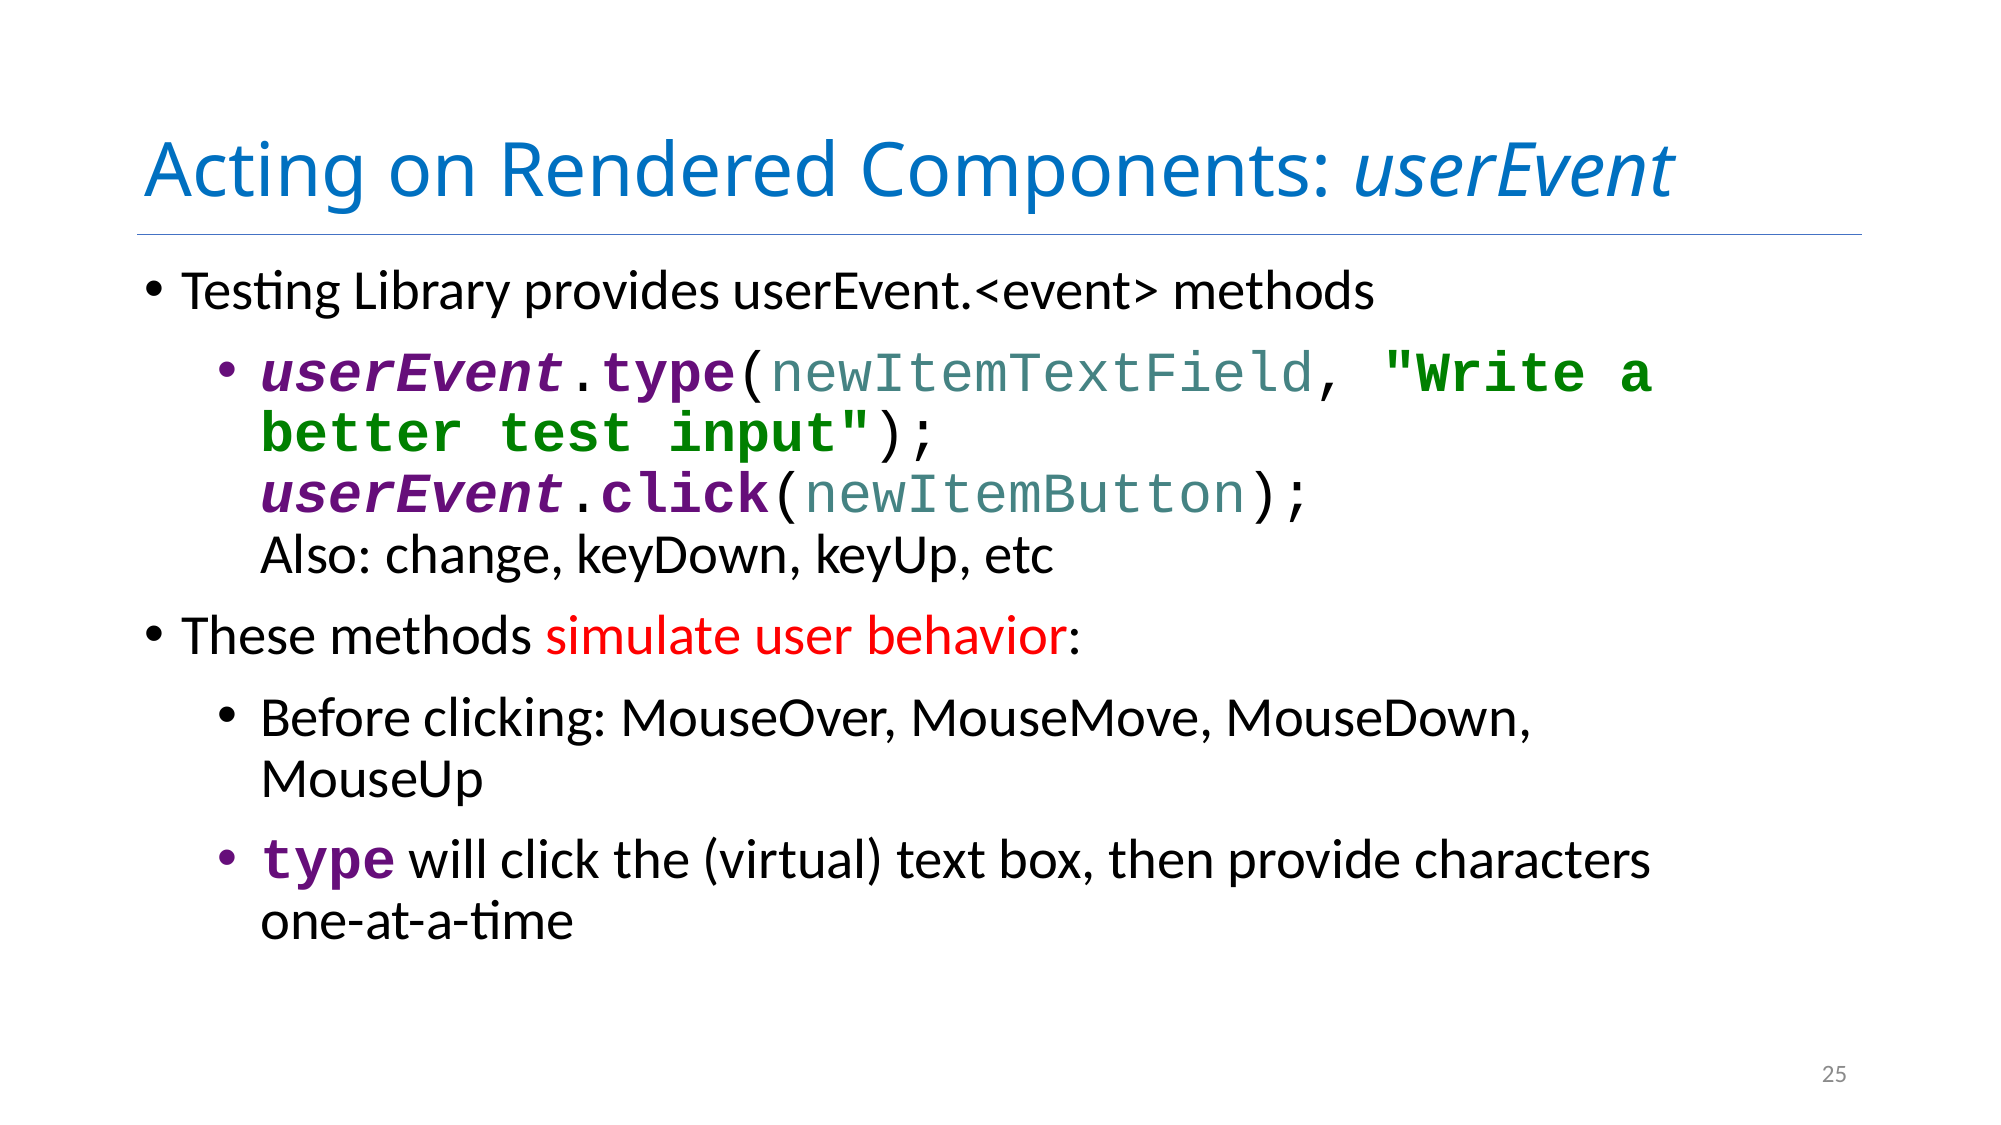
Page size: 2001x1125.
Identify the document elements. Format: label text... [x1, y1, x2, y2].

slide_number 25 [1411, 1042, 1863, 1104]
title Acting on Rendered Components: userEvent [136, 2, 1863, 221]
list Testing Library provides userEvent.<event> methods userEvent.type(newItemTextField, "Write a better test input"); userEvent.click(newItemButton); Also: change, keyDown, keyUp, etc These methods simulate user behavior: Before clicking: MouseOver, MouseMove, MouseDown, MouseUp type will click the (virtual) text box, then provide characters one-at-a-time [136, 253, 1748, 961]
